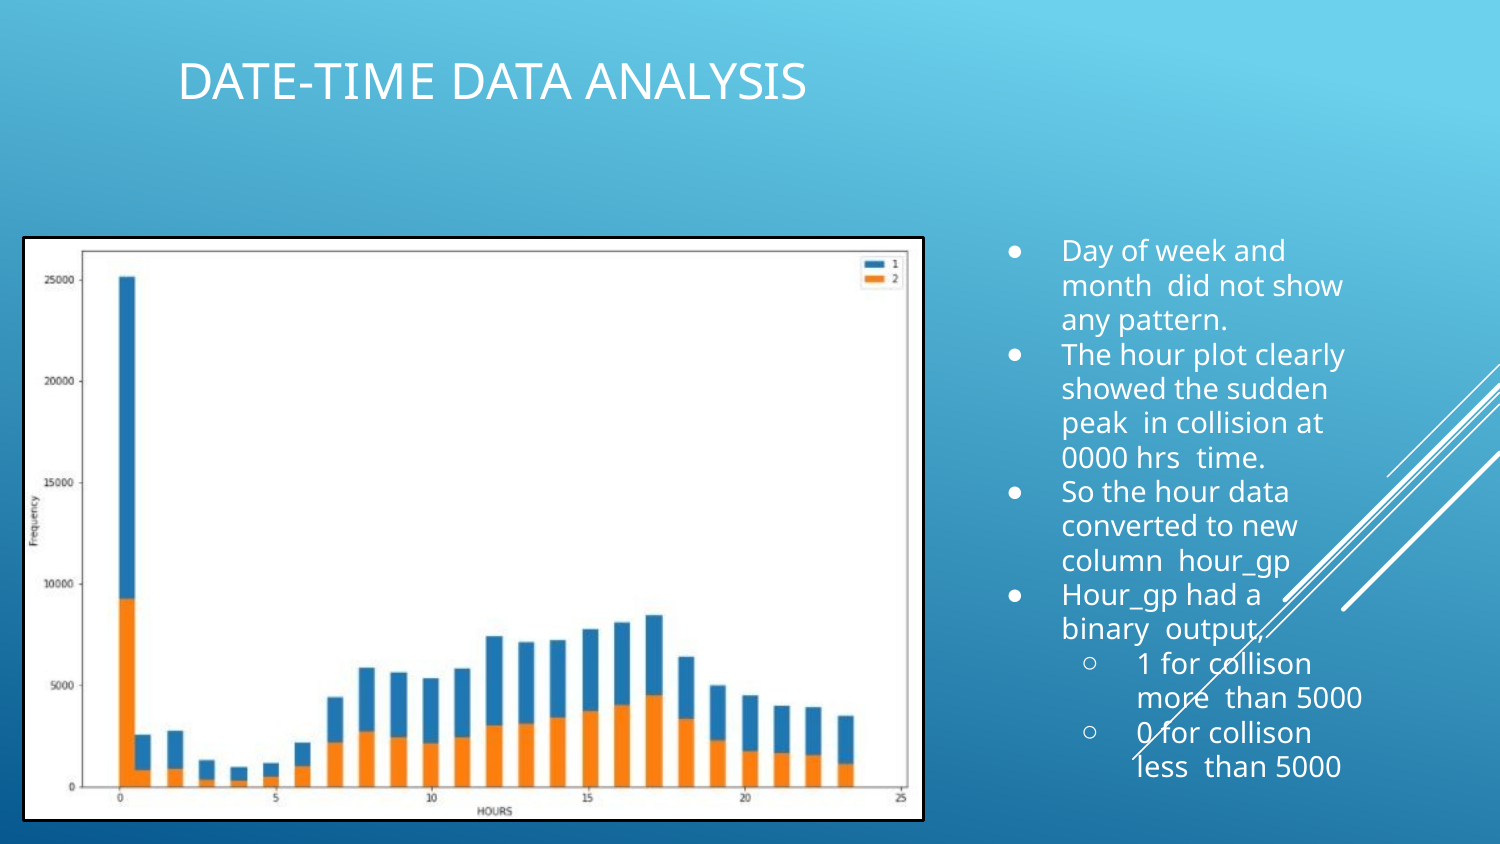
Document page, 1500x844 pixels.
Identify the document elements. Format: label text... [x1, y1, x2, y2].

title Date-time data analysis [174, 7, 938, 151]
text_box Day of week and month did not show any pattern. The hour plot clearly showed the sudden peak in collision at 0000 hrs time. So the hour data converted to new column hour_gp Hour_gp had a binary output, 1 for collison more than 5000 0 for collison less than 5000 [1004, 229, 1385, 784]
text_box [21, 236, 926, 823]
